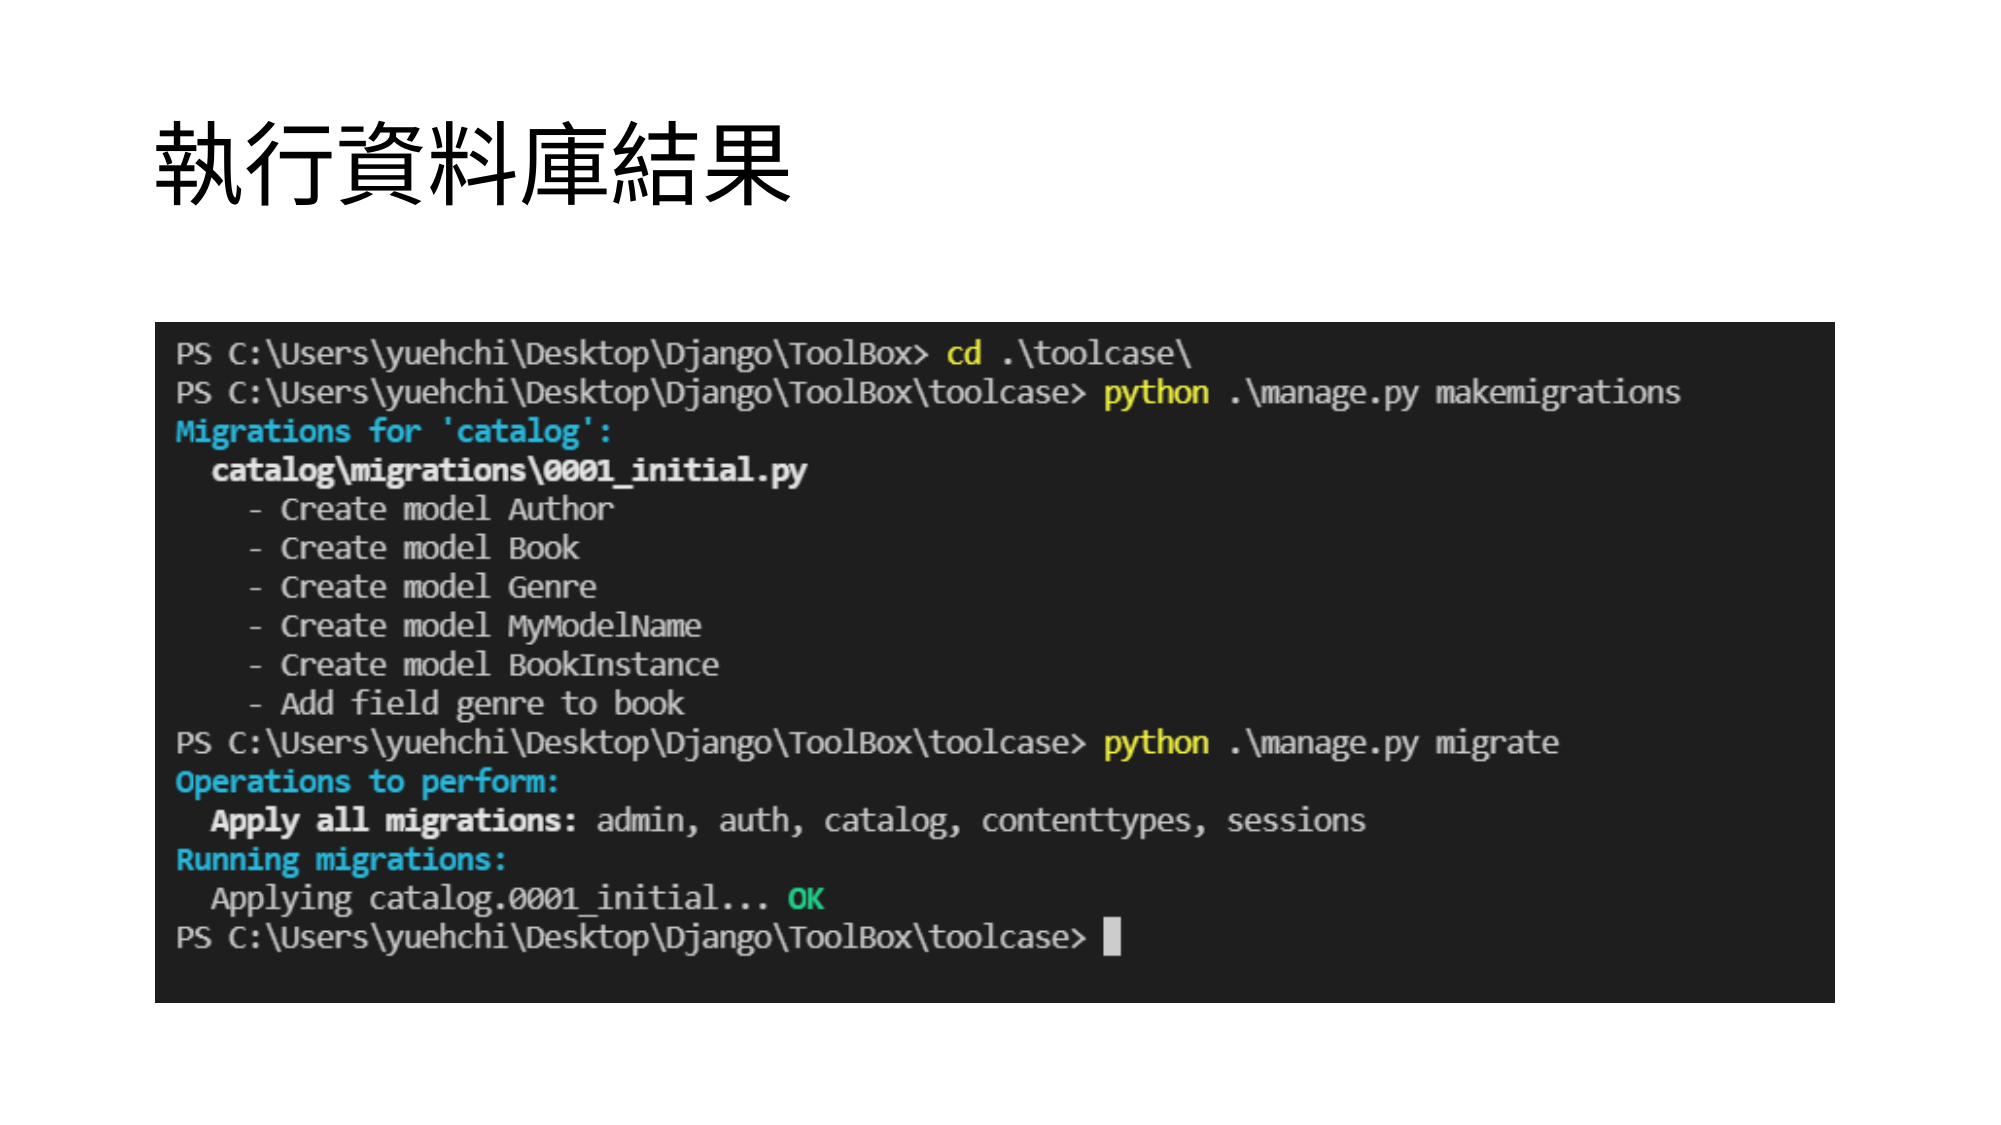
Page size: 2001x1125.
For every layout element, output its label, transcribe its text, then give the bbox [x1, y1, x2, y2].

title 執行資料庫結果 [137, 59, 1863, 278]
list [155, 322, 1835, 1003]
